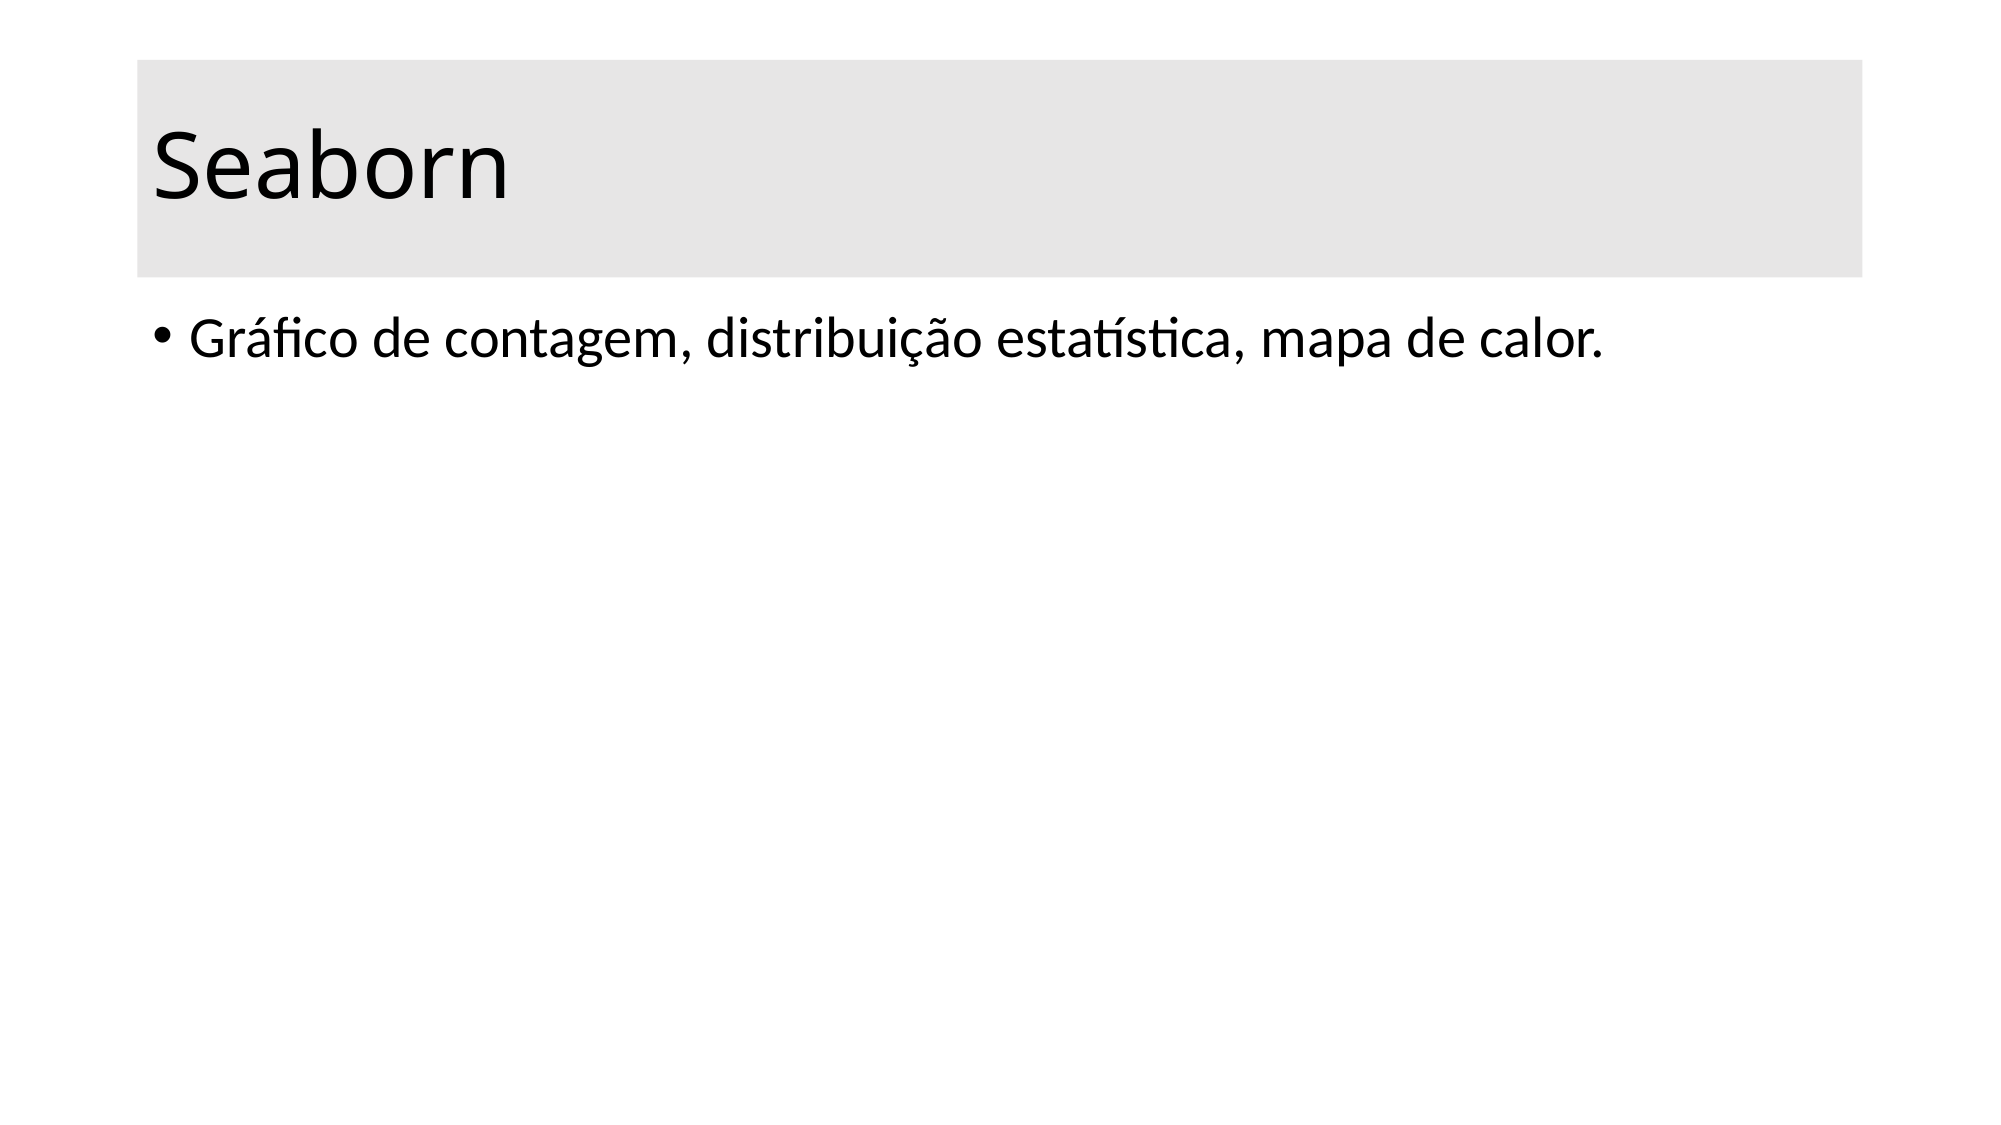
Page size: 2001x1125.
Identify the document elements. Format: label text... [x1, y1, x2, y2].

title Seaborn [137, 59, 1863, 278]
list Gráfico de contagem, distribuição estatística, mapa de calor. [137, 299, 1863, 1014]
